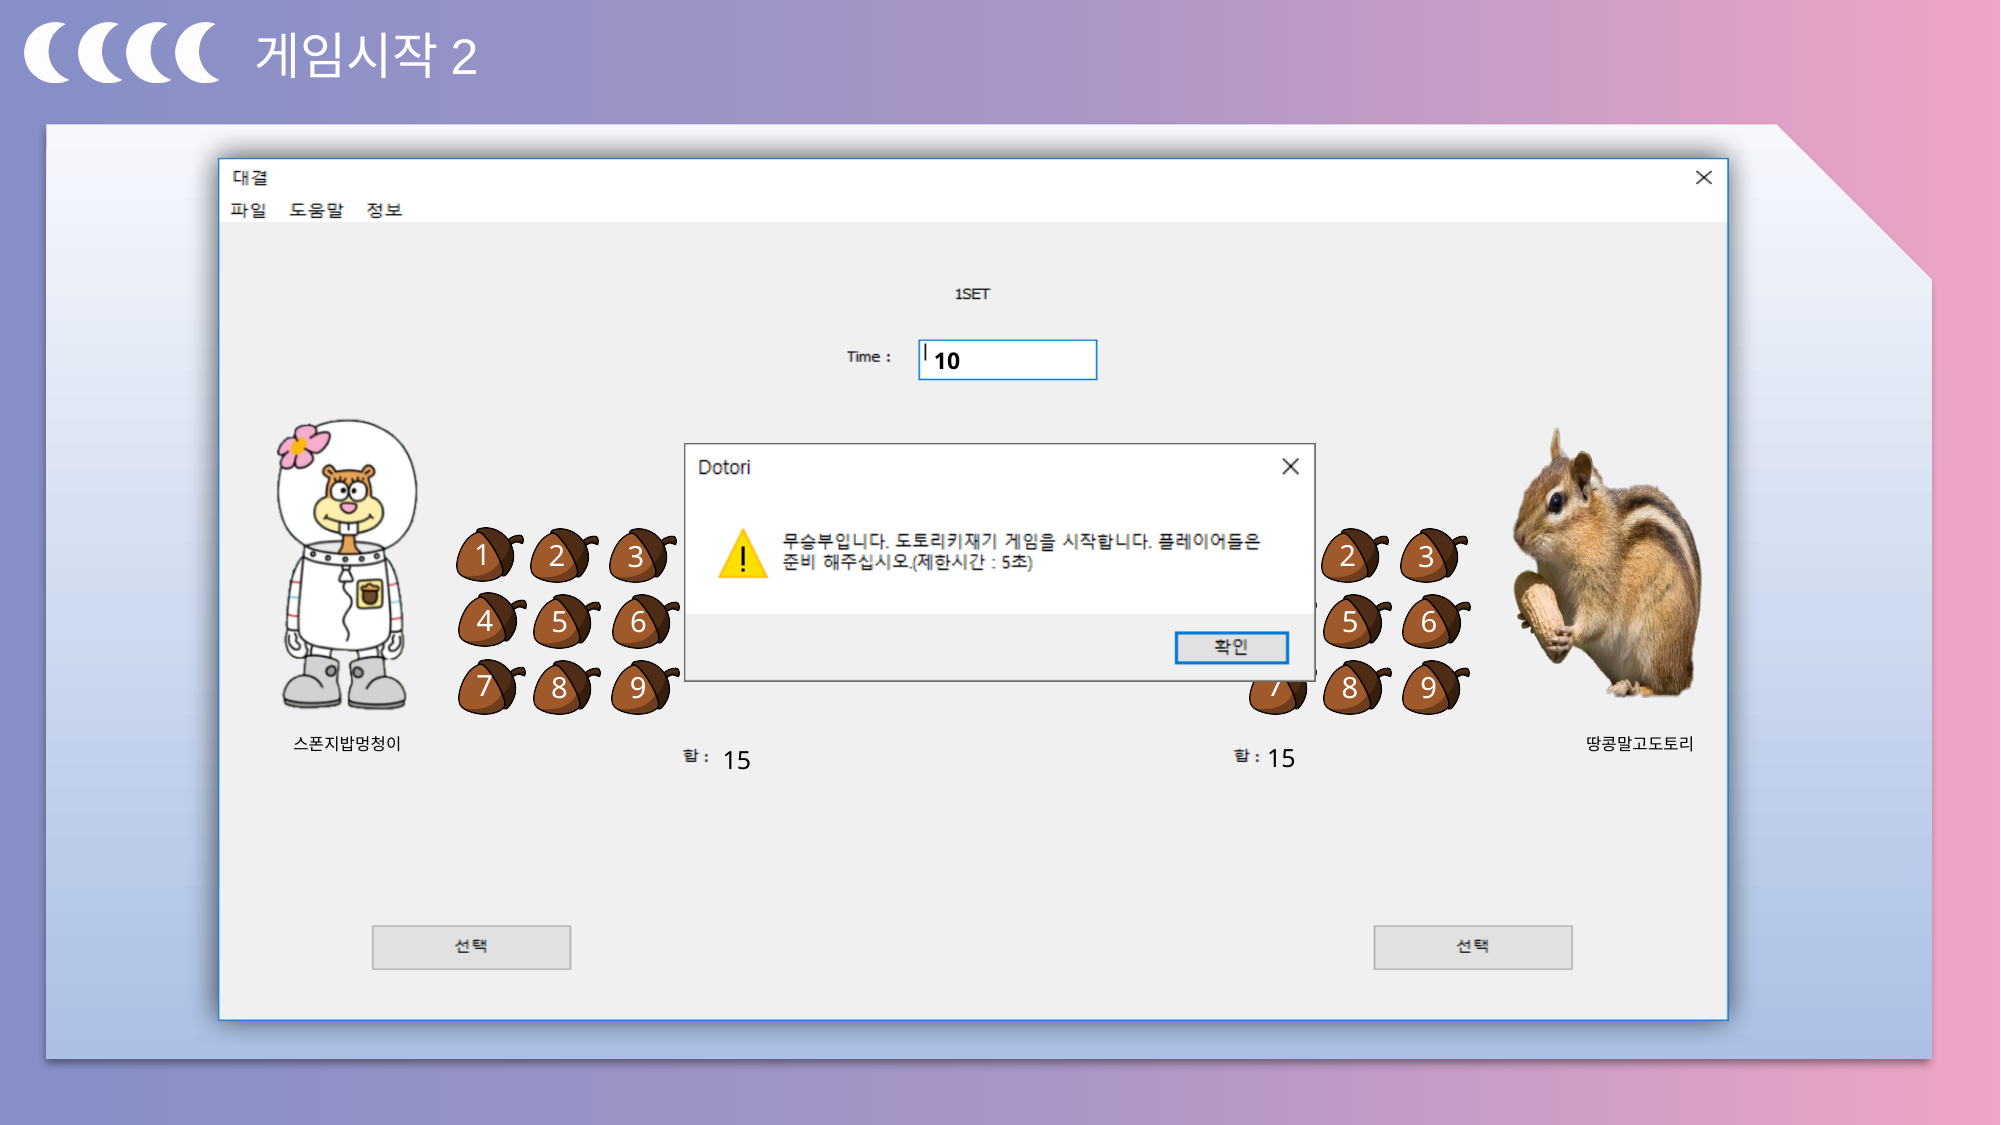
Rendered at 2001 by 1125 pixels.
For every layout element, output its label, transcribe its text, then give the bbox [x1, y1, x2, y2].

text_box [1400, 528, 1468, 584]
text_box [1249, 659, 1317, 715]
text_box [530, 528, 599, 583]
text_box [1402, 594, 1471, 649]
text_box 게임시작2 [239, 16, 684, 92]
picture [0, 0, 2000, 1125]
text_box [611, 660, 680, 715]
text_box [456, 527, 524, 582]
text_box [45, 123, 1934, 1060]
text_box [458, 659, 526, 715]
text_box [1323, 660, 1392, 715]
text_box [532, 660, 601, 715]
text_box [609, 528, 677, 584]
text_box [1321, 528, 1389, 583]
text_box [1402, 660, 1470, 715]
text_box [533, 594, 601, 649]
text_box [612, 594, 680, 649]
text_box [1323, 594, 1392, 649]
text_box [458, 592, 527, 648]
